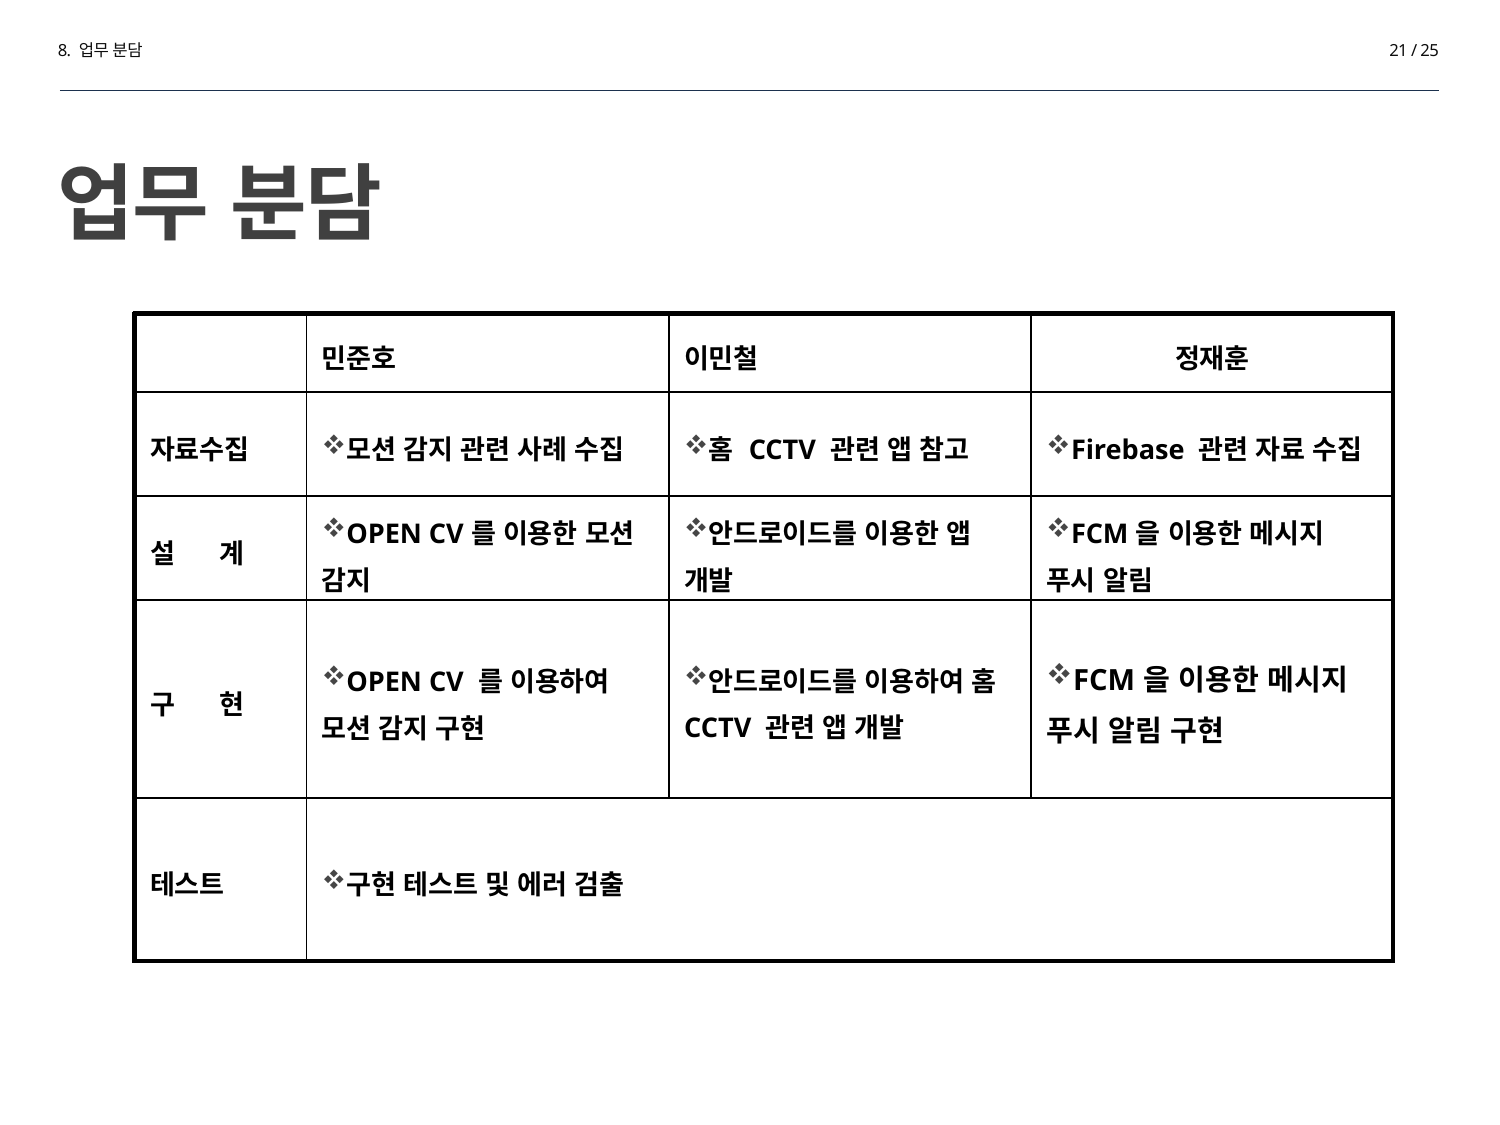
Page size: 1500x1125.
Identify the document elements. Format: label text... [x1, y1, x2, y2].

table_cell 자료수집 [137, 393, 306, 495]
text_box 21 / 25 [1193, 32, 1454, 70]
table_header [137, 316, 306, 391]
title 업무 분담 [42, 114, 1190, 211]
table_cell 설 계 [137, 497, 306, 599]
text_box 8. 업무 분담 [43, 31, 303, 67]
table_cell 모션 감지 관련 사례 수집 [307, 393, 668, 495]
table_cell 구 현 [137, 601, 306, 797]
table_cell FCM을 이용한 메시지 푸시 알림 [1032, 497, 1391, 599]
table_cell OPEN CV 를 이용하여 모션 감지 구현 [307, 601, 668, 797]
table_cell OPEN CV를 이용한 모션 감지 [307, 497, 668, 599]
table_cell 안드로이드를 이용하여 홈 CCTV 관련 앱 개발 [670, 601, 1030, 797]
table_header 민준호 [307, 316, 668, 391]
table_header 이민철 [670, 316, 1030, 391]
table_header 정재훈 [1032, 316, 1391, 391]
table_cell 안드로이드를 이용한 앱 개발 [670, 497, 1030, 599]
table_cell Firebase 관련 자료 수집 [1032, 393, 1391, 495]
table_cell 구현 테스트 및 에러 검출 [307, 799, 1391, 959]
table_cell 테스트 [137, 799, 306, 959]
table_cell FCM을 이용한 메시지 푸시 알림 구현 [1032, 601, 1391, 797]
table_cell 홈 CCTV 관련 앱 참고 [670, 393, 1030, 495]
